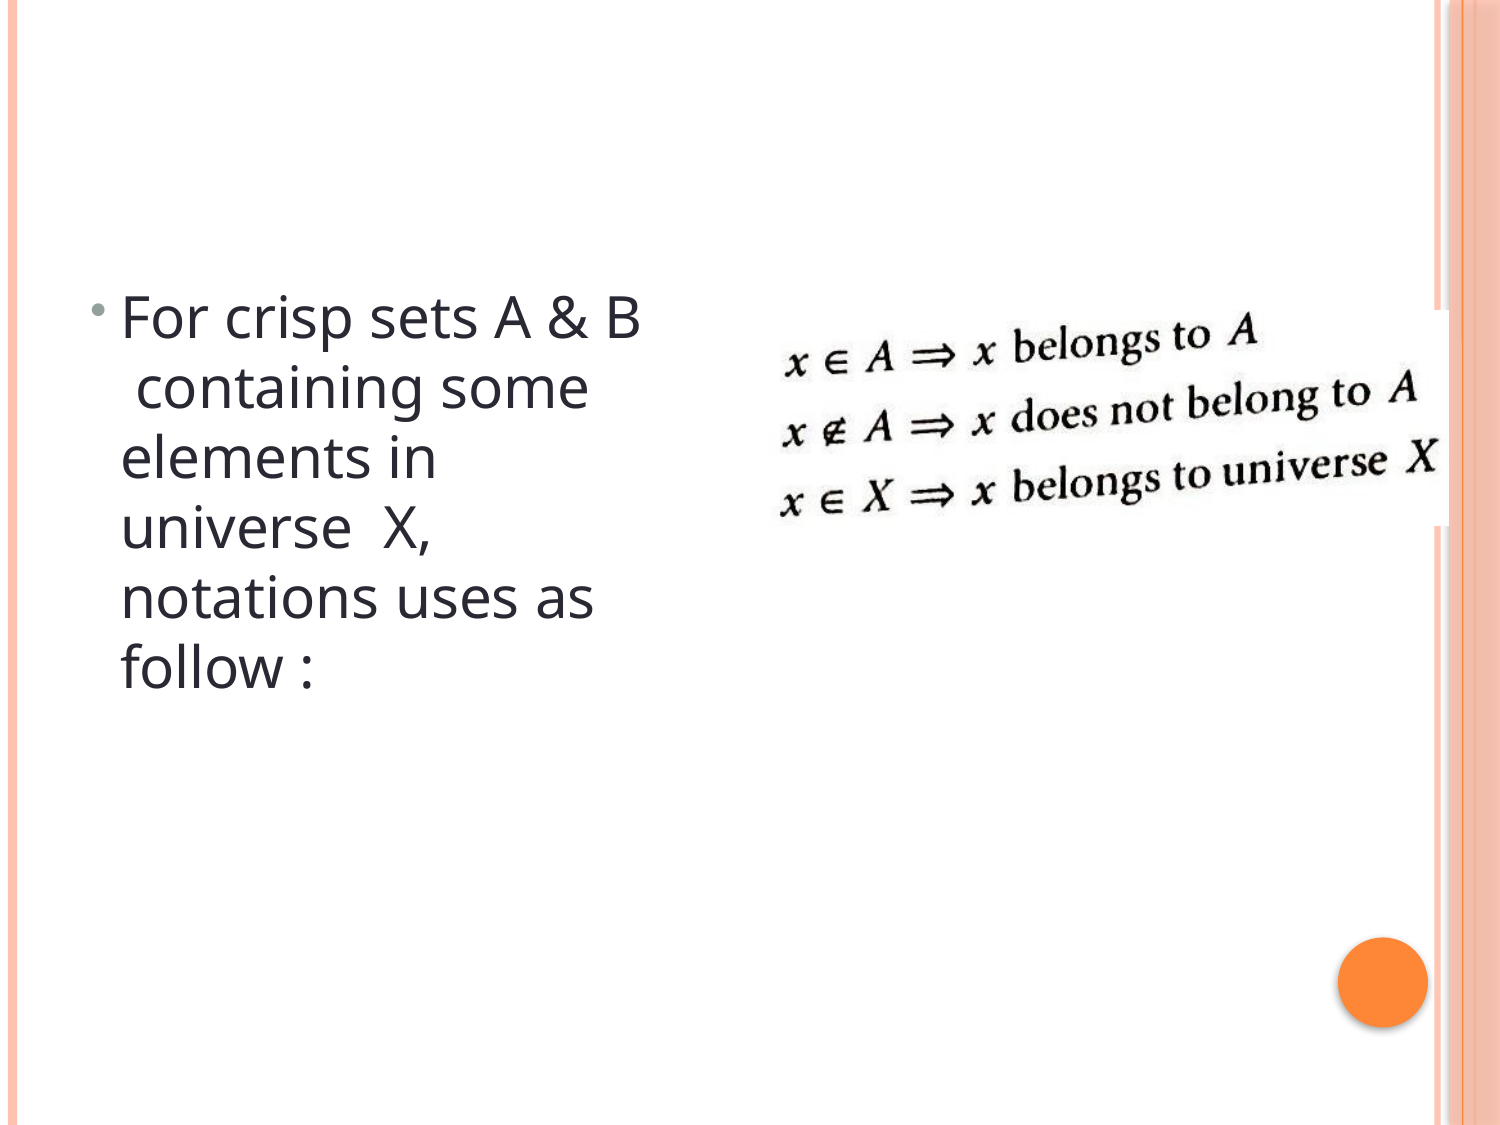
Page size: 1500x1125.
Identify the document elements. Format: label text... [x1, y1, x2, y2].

picture [769, 309, 1450, 526]
text_box For crisp sets A & B containing some elements in universe X, notations uses as follow : [87, 278, 658, 701]
